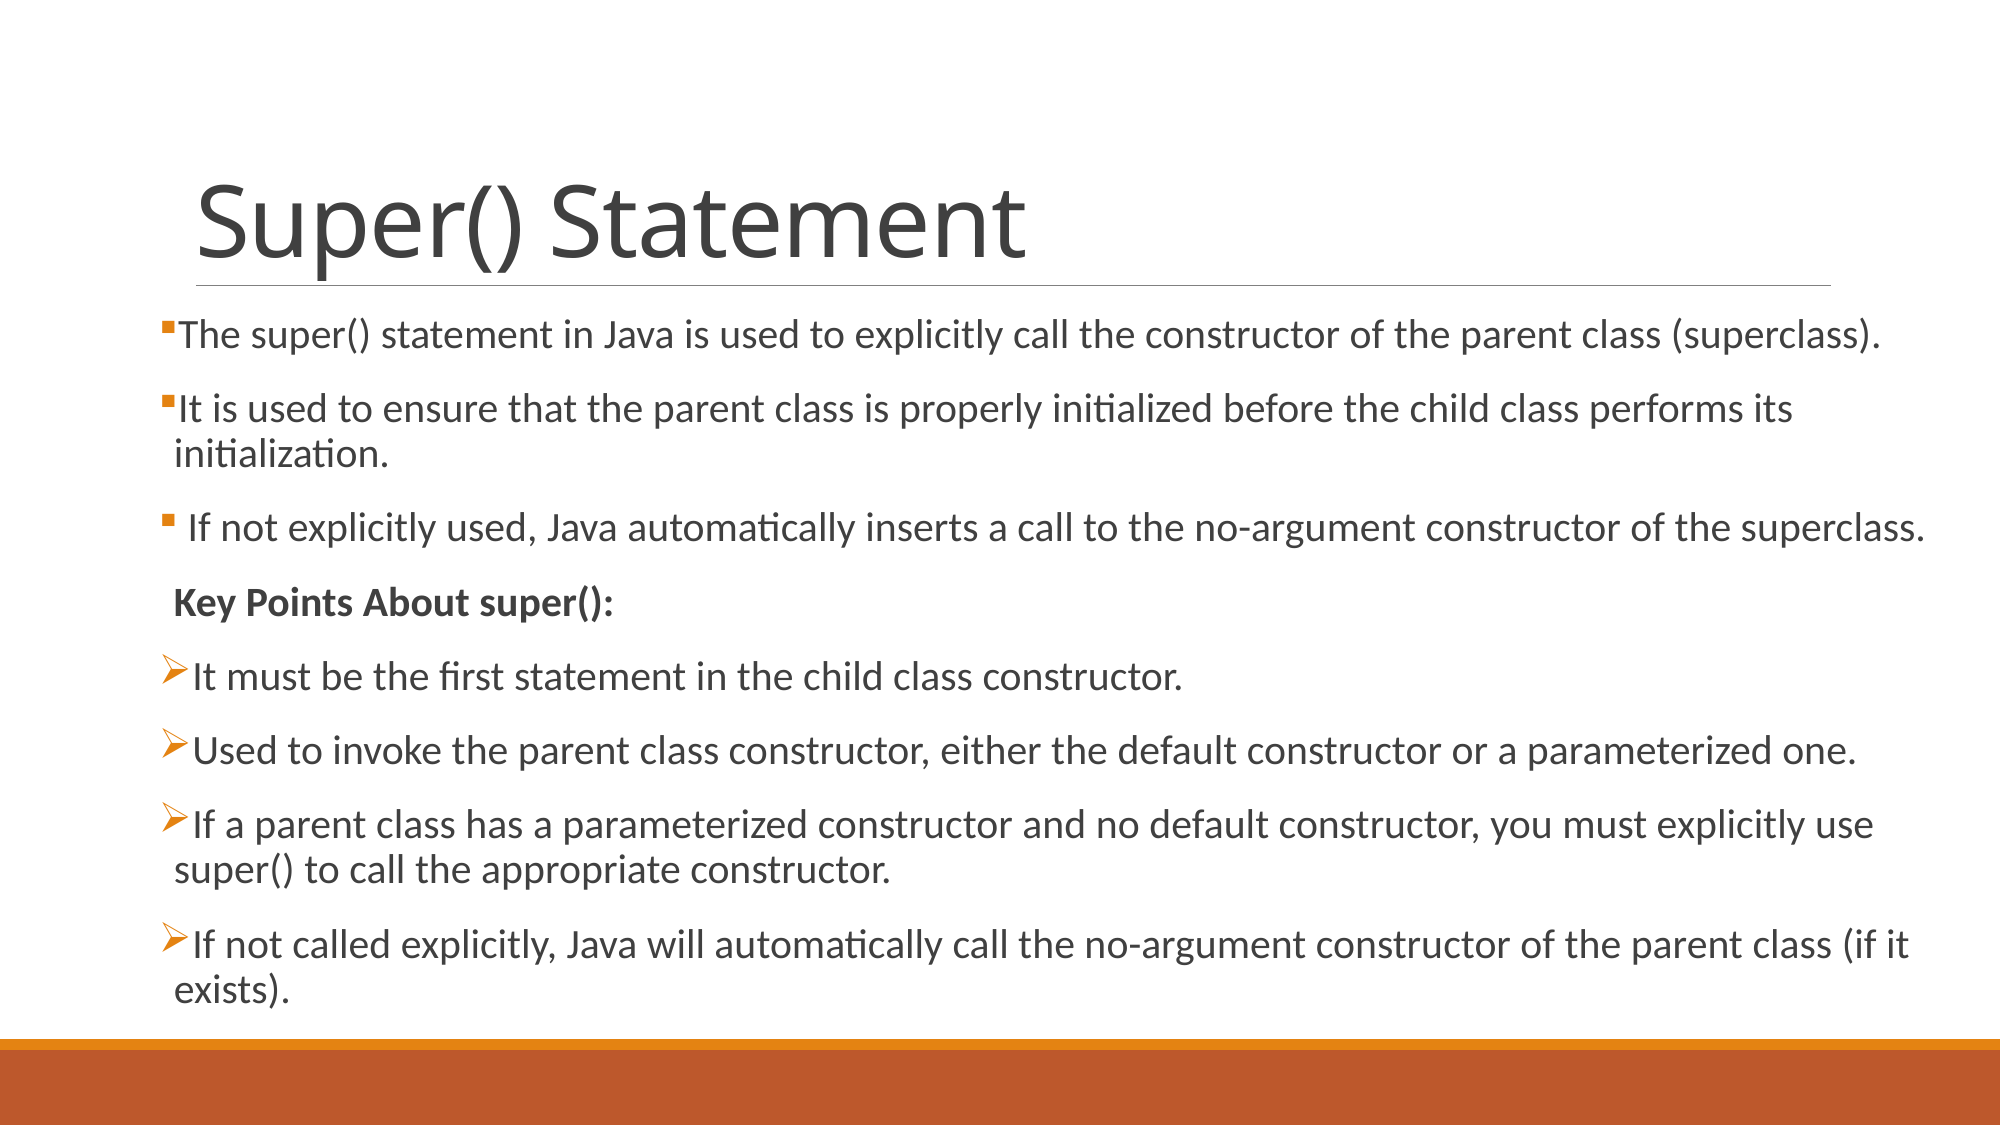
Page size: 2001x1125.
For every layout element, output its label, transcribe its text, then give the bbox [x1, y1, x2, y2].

list The super() statement in Java is used to explicitly call the constructor of the parent class (superclass). It is used to ensure that the parent class is properly initialized before the child class performs its initialization. If not explicitly used, Java automatically inserts a call to the no-argument constructor of the superclass. Key Points About super(): It must be the first statement in the child class constructor. Used to invoke the parent class constructor, either the default constructor or a parameterized one. If a parent class has a parameterized constructor and no default constructor, you must explicitly use super() to call the appropriate constructor. If not called explicitly, Java will automatically call the no-argument constructor of the parent class (if it exists). [159, 304, 1959, 1078]
title Super() Statement [180, 47, 1830, 285]
